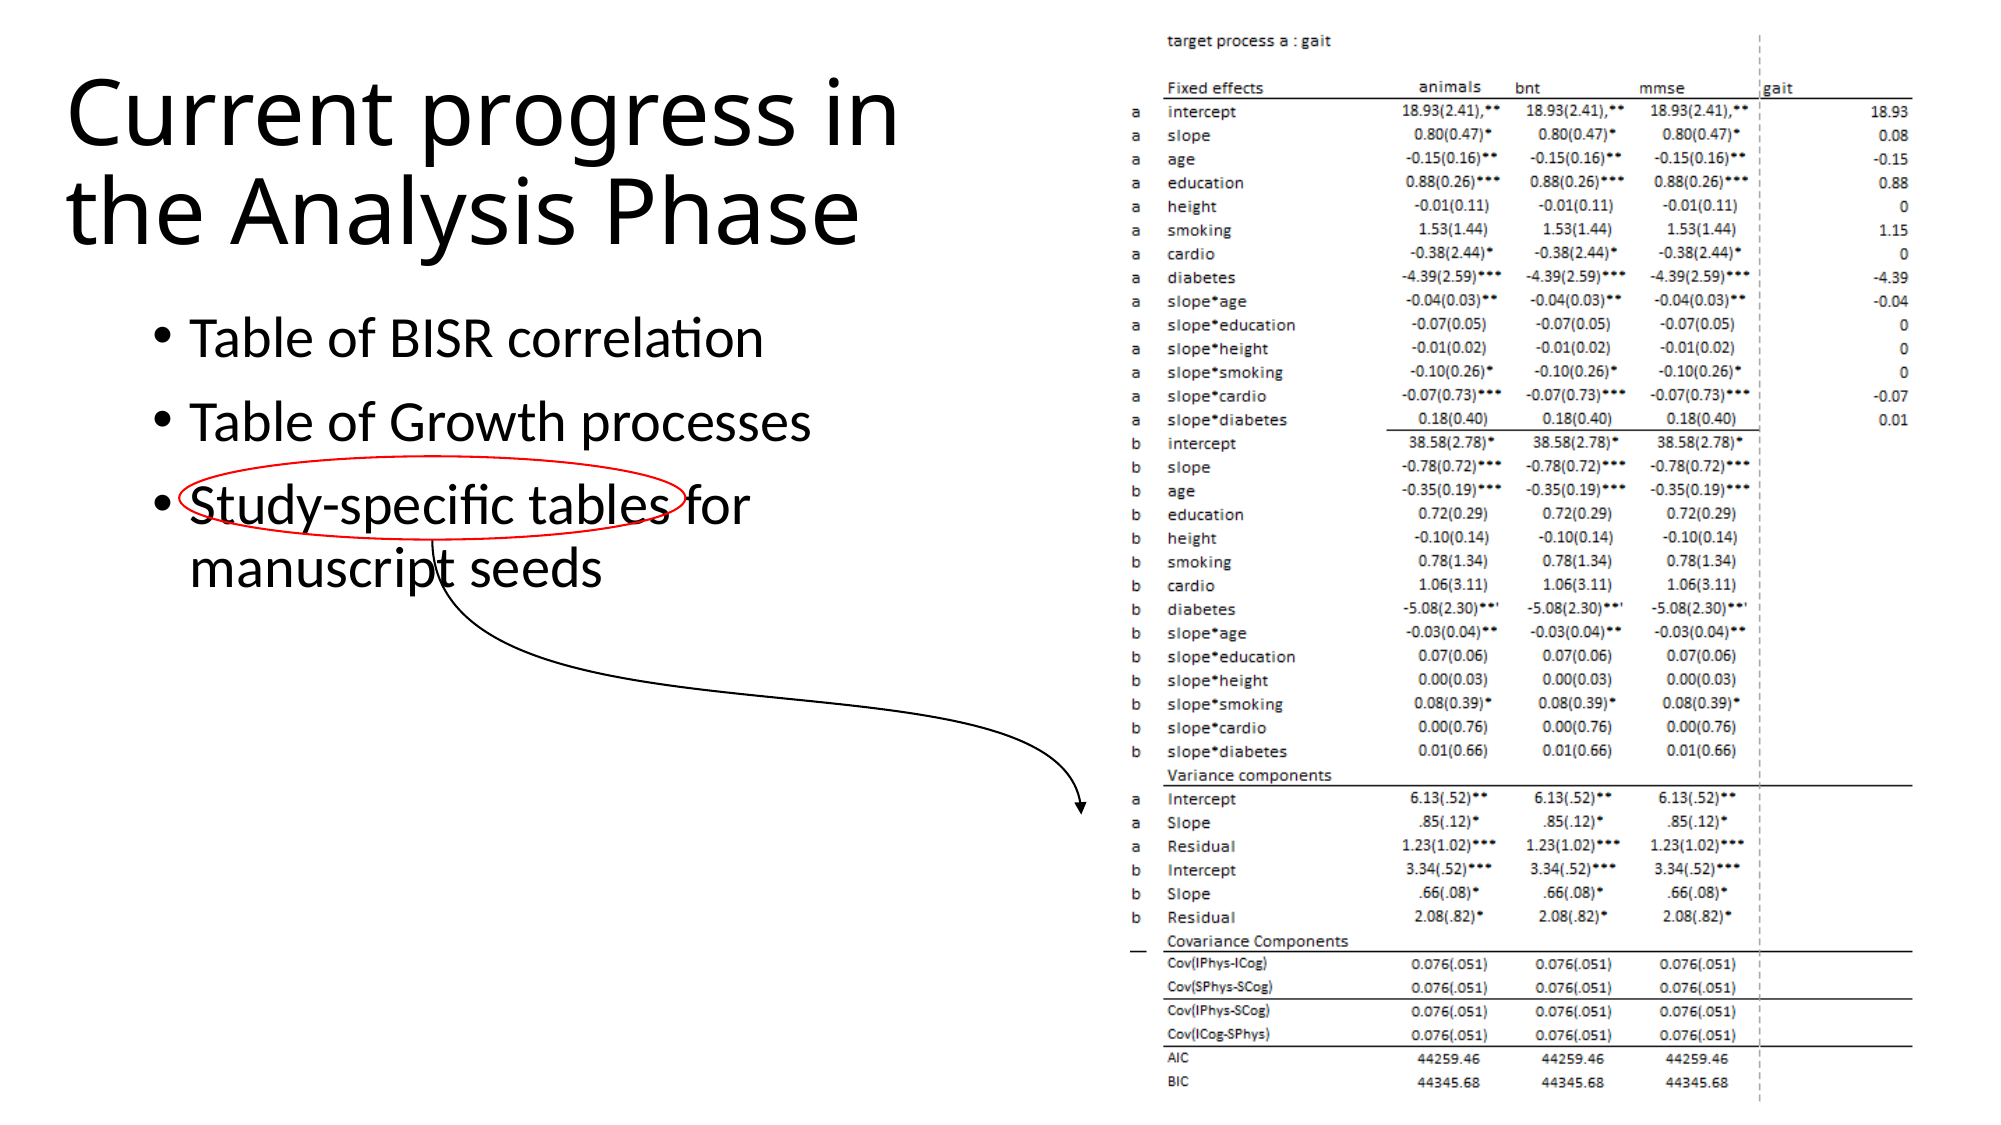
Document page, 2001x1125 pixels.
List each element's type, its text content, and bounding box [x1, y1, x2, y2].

picture [1130, 31, 1928, 1103]
title Current progress in the Analysis Phase [50, 56, 1130, 275]
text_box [619, 352, 895, 1002]
list Table of BISR correlation Table of Growth processes Study-specific tables for manuscript seeds [137, 299, 967, 1014]
text_box [178, 455, 619, 541]
